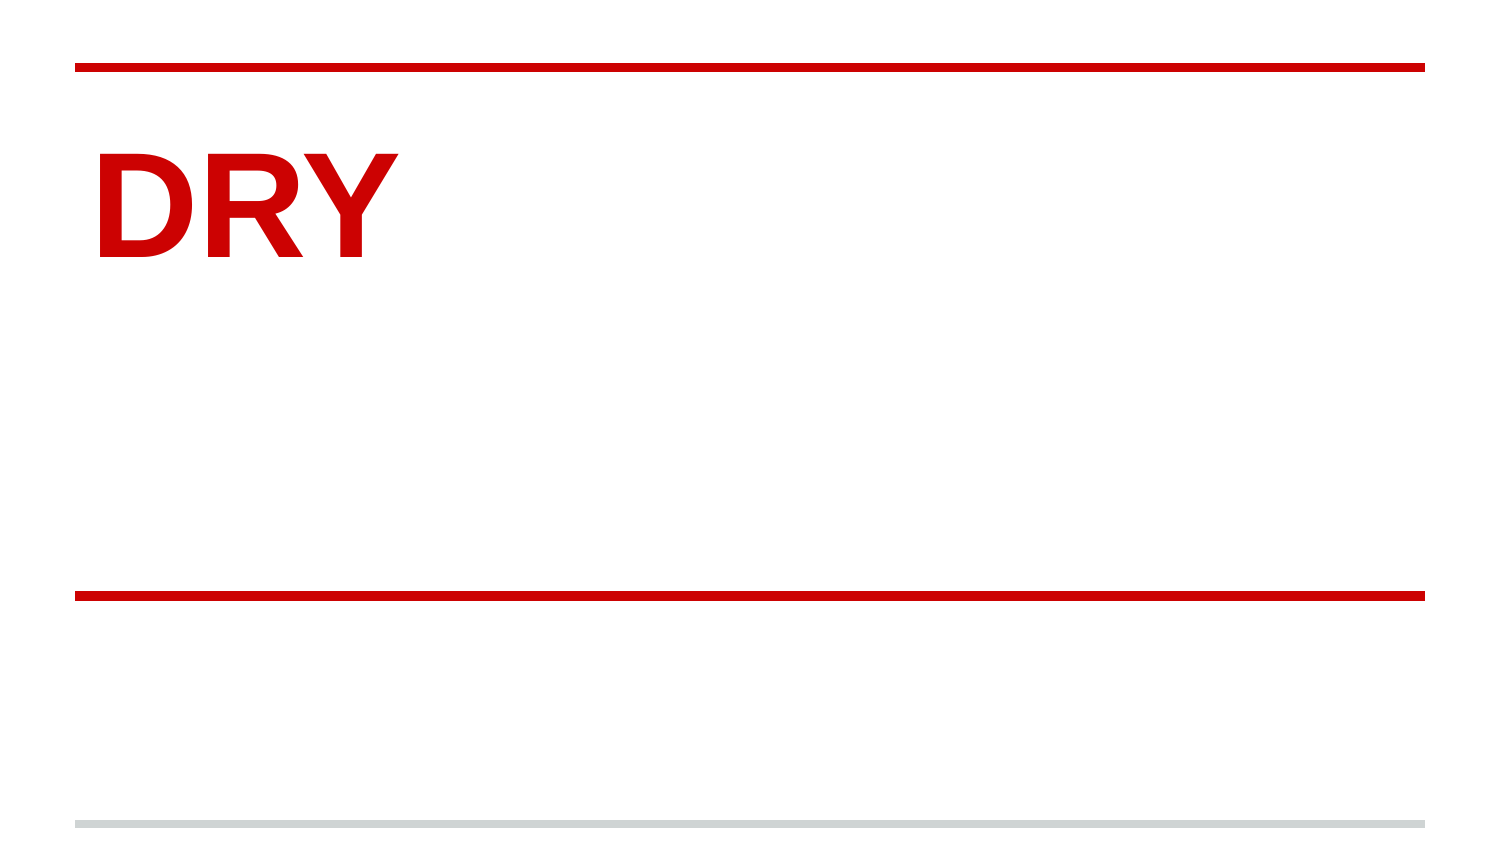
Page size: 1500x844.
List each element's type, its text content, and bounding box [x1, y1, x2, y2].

title DRY [75, 92, 1425, 587]
